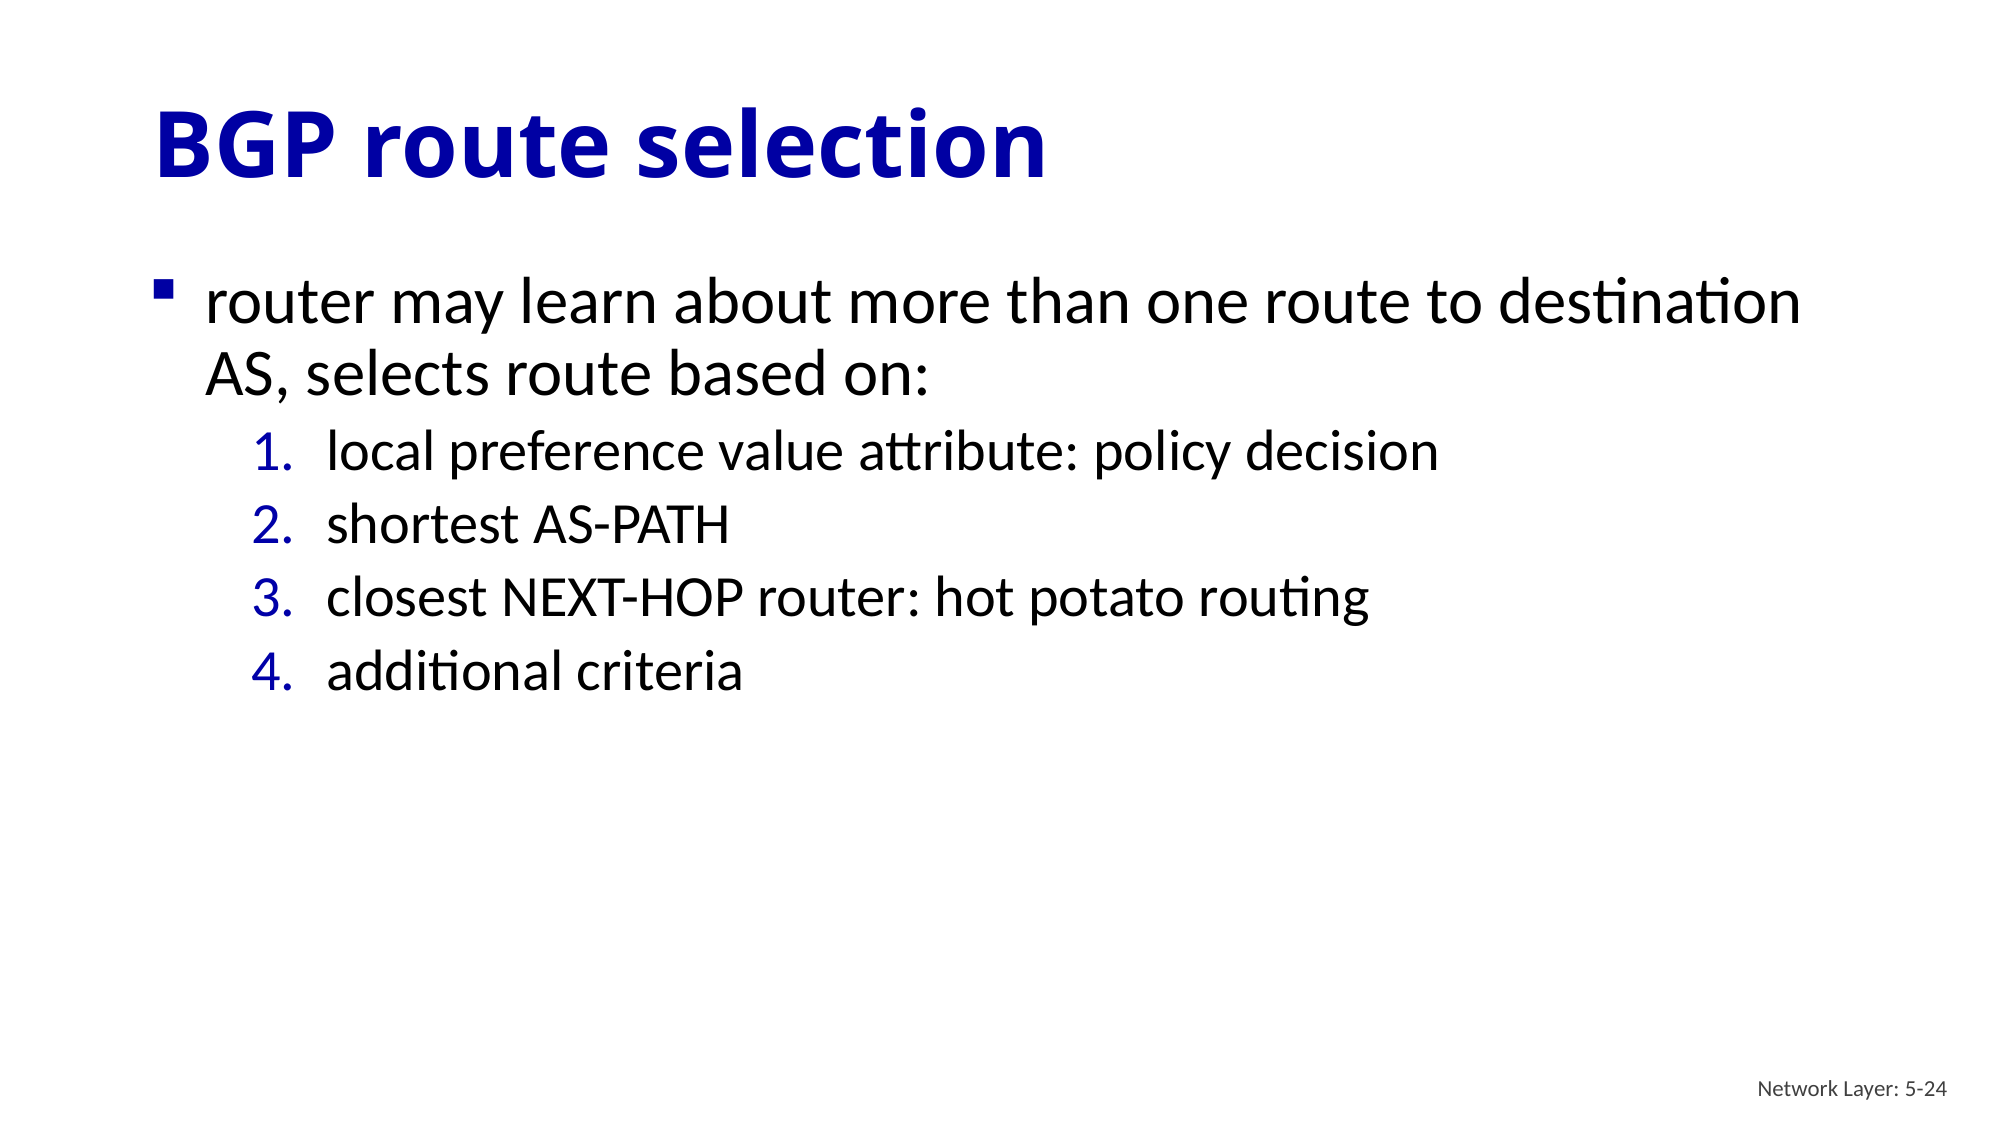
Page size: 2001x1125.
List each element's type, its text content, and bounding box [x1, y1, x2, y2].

title BGP route selection [137, 74, 1863, 221]
list router may learn about more than one route to destination AS, selects route based on: local preference value attribute: policy decision shortest AS-PATH closest NEXT-HOP router: hot potato routing additional criteria [133, 258, 1859, 972]
slide_number Network Layer: 5-24 [1512, 1056, 1963, 1117]
